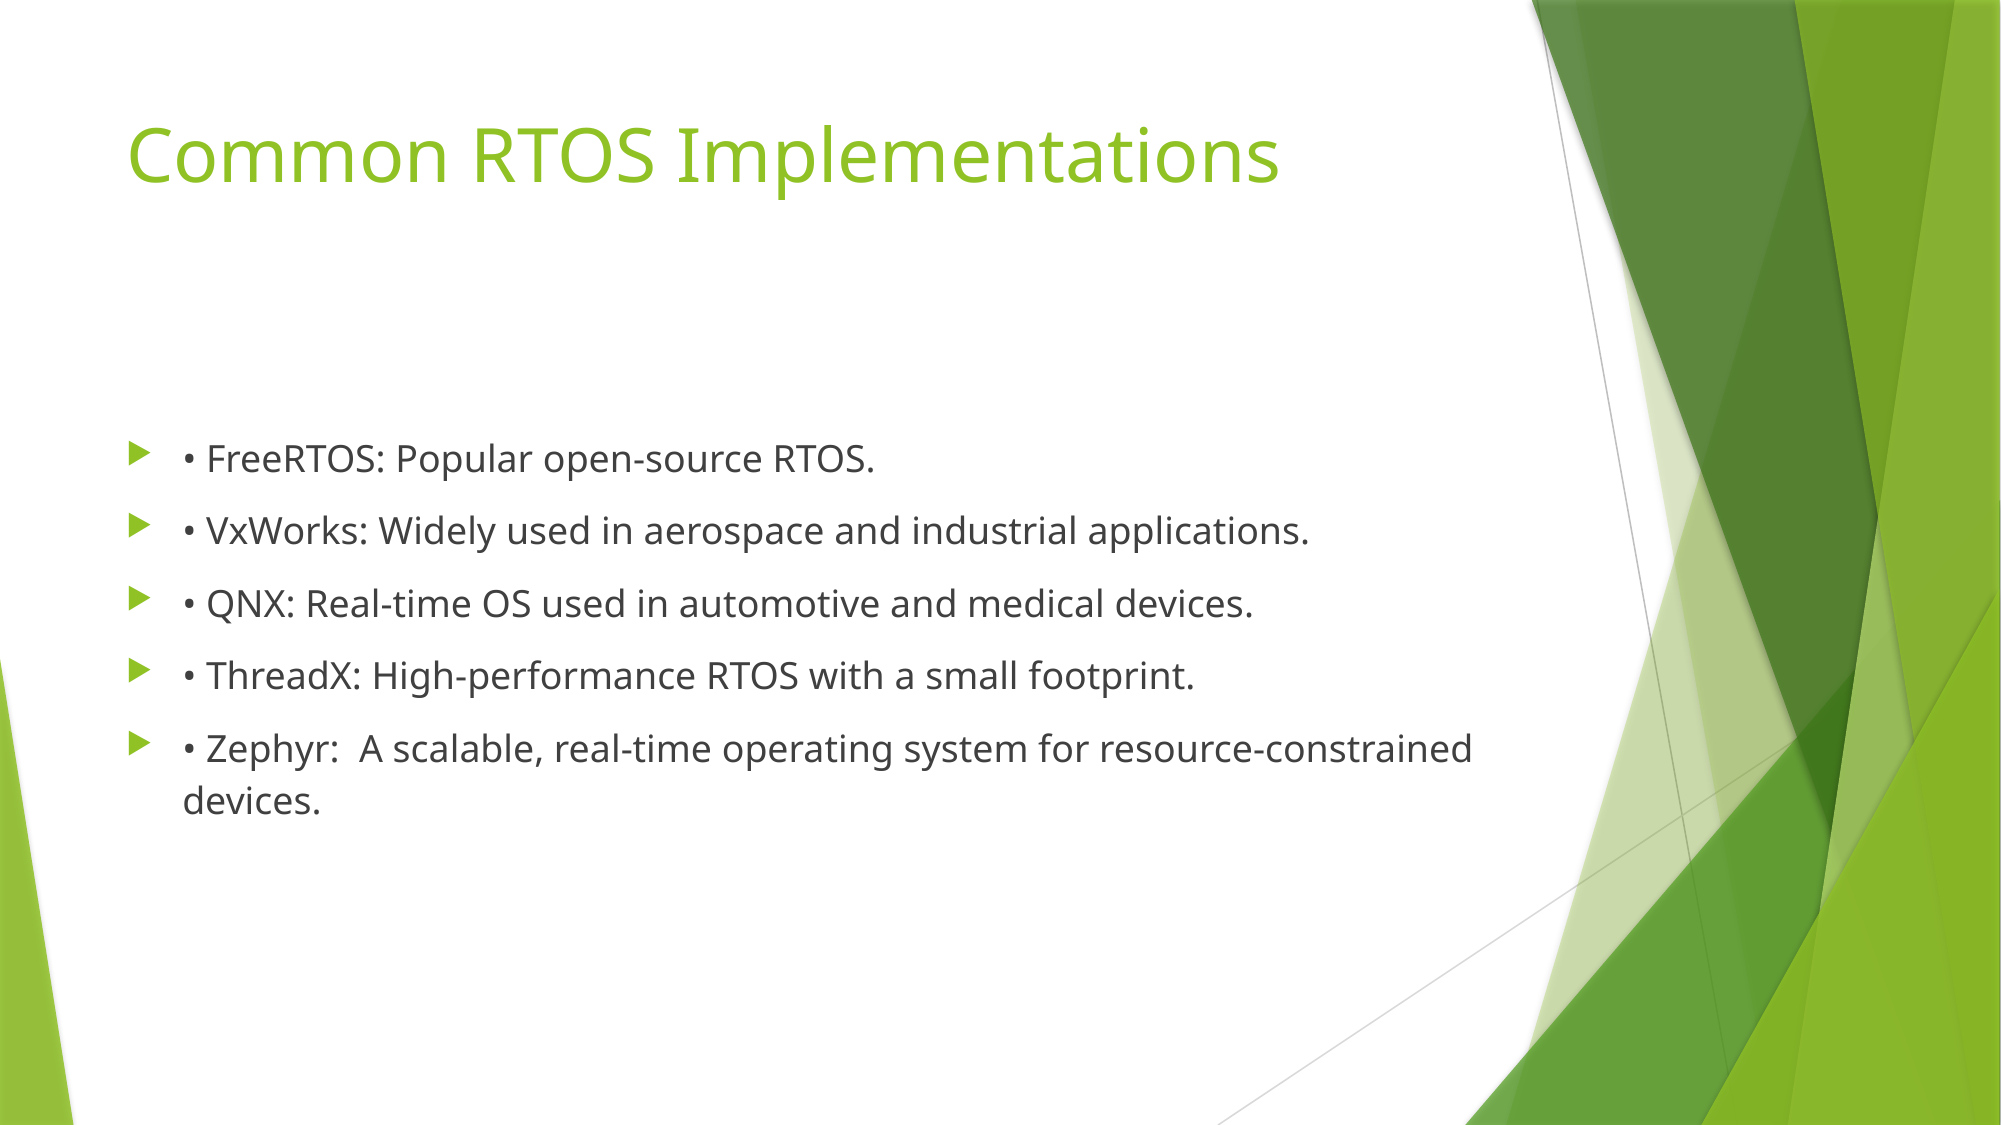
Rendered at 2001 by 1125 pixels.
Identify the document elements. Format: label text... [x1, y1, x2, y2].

list • FreeRTOS: Popular open-source RTOS. • VxWorks: Widely used in aerospace and industrial applications. • QNX: Real-time OS used in automotive and medical devices. • ThreadX: High-performance RTOS with a small footprint. • Zephyr: A scalable, real-time operating system for resource-constrained devices. [111, 354, 1522, 992]
title Common RTOS Implementations [111, 99, 1522, 317]
